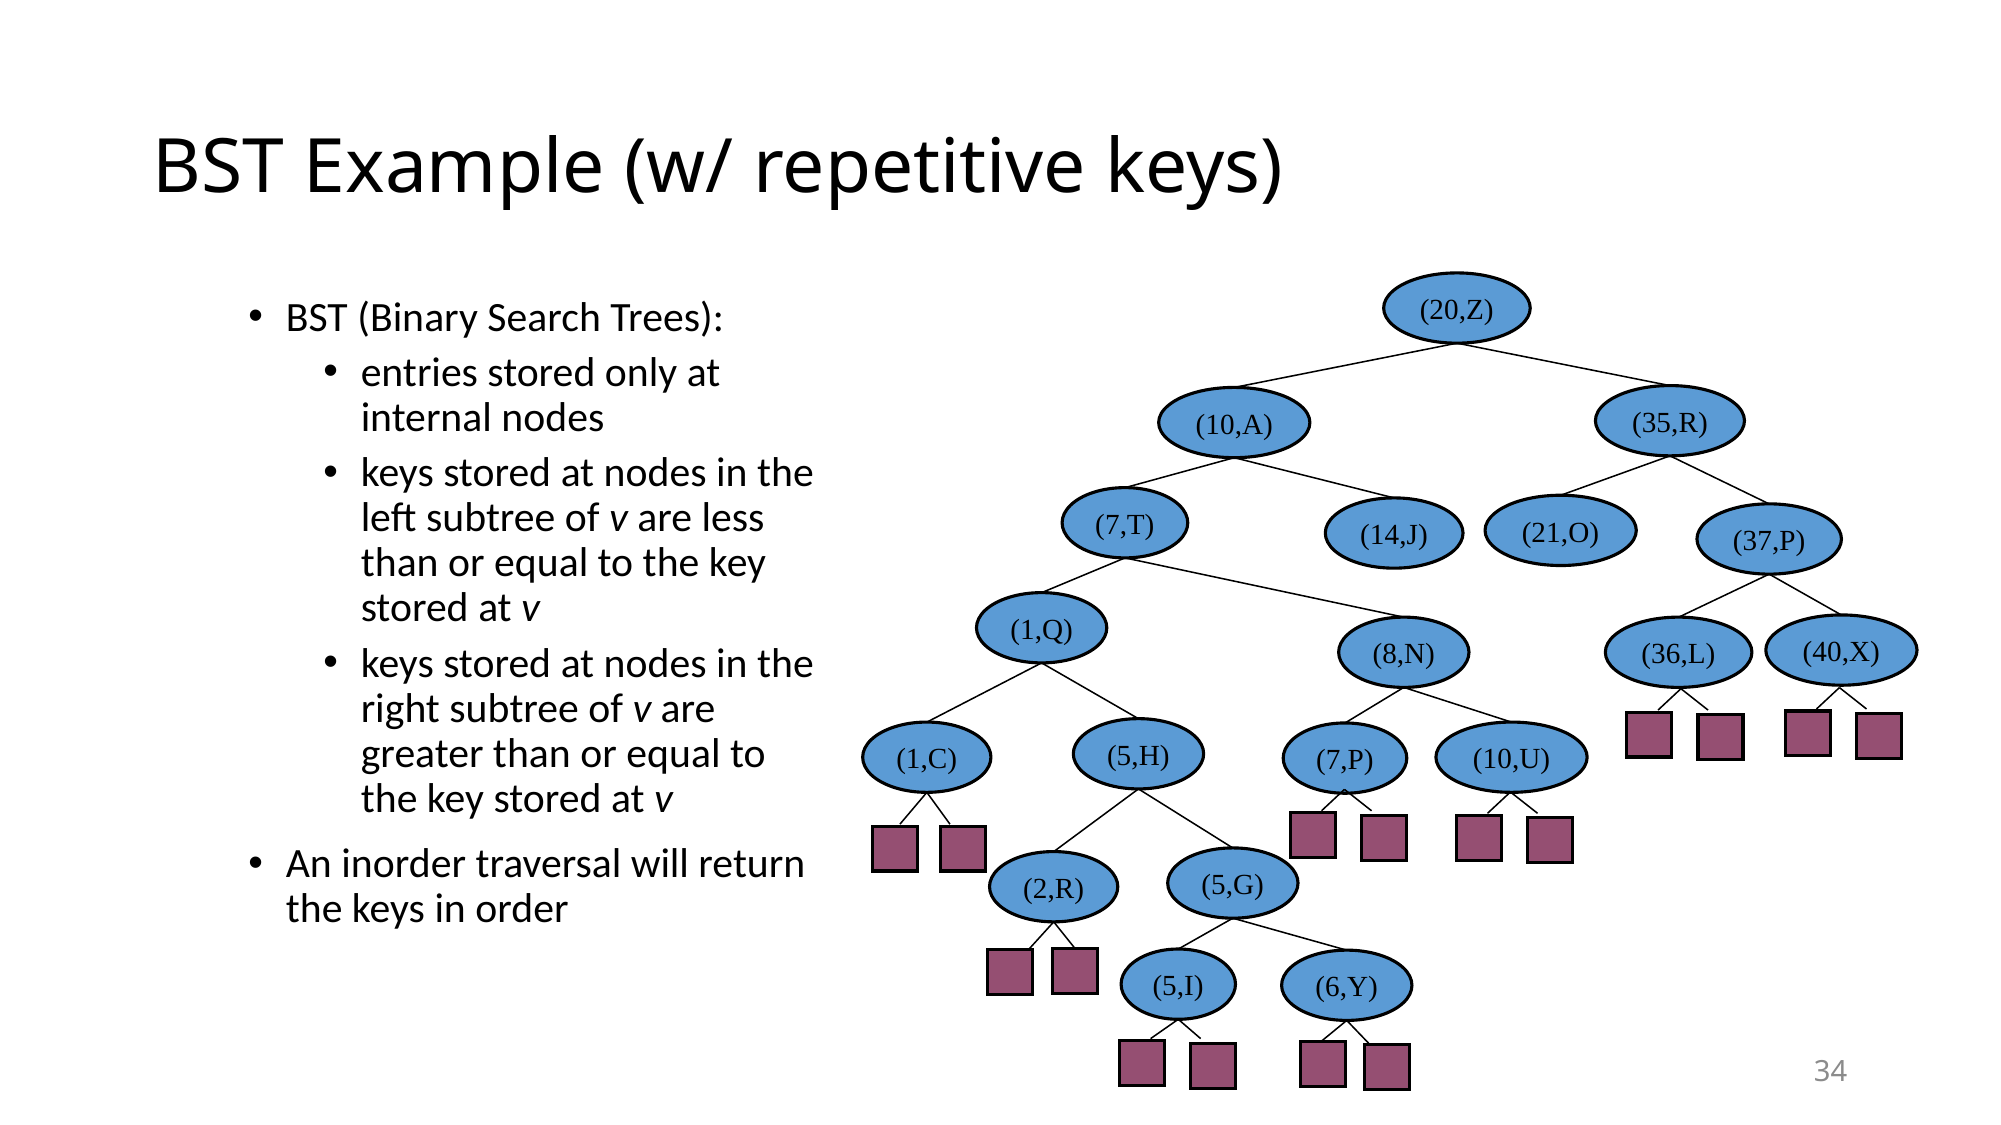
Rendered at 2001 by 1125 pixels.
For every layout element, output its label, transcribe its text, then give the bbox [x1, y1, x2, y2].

list BST (Binary Search Trees): entries stored only at internal nodes keys stored at nodes in the left subtree of v are less than or equal to the key stored at v keys stored at nodes in the right subtree of v are greater than or equal to the key stored at v An inorder traversal will return the keys in order [233, 287, 844, 963]
text_box [872, 826, 918, 872]
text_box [1487, 791, 1510, 814]
text_box (10,U) [1435, 722, 1588, 791]
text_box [1341, 1018, 1369, 1044]
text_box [1403, 687, 1512, 722]
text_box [1124, 558, 1404, 617]
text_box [1678, 574, 1770, 617]
text_box (20,Z) [1383, 272, 1531, 343]
text_box (7,P) [1283, 722, 1407, 791]
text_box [1816, 687, 1839, 709]
text_box (8,N) [1338, 617, 1469, 687]
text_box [1839, 687, 1867, 709]
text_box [1234, 458, 1395, 498]
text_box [1232, 918, 1347, 950]
text_box (21,O) [1485, 495, 1637, 566]
slide_number 34 [1412, 1042, 1863, 1103]
text_box [1300, 1041, 1346, 1087]
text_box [924, 790, 950, 825]
text_box [1456, 815, 1502, 861]
text_box (5,H) [1073, 718, 1204, 789]
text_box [1041, 558, 1124, 593]
text_box (7,T) [1062, 487, 1188, 558]
text_box (5,I) [1121, 949, 1236, 1017]
text_box [1052, 948, 1098, 994]
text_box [1041, 663, 1139, 719]
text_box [1657, 688, 1680, 711]
text_box [1527, 817, 1573, 863]
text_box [1670, 456, 1770, 504]
text_box (10,A) [1158, 387, 1310, 458]
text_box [1560, 456, 1670, 495]
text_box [1344, 687, 1404, 723]
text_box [1318, 1018, 1341, 1044]
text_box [1510, 791, 1538, 814]
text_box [1456, 343, 1671, 386]
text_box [1234, 343, 1457, 388]
text_box [1361, 815, 1407, 861]
title BST Example (w/ repetitive keys) [137, 59, 1863, 278]
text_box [1150, 1017, 1173, 1039]
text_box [1053, 789, 1139, 852]
text_box [1290, 812, 1336, 858]
text_box [1626, 712, 1672, 758]
text_box [1785, 710, 1831, 756]
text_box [899, 790, 924, 825]
text_box (40,X) [1765, 614, 1918, 686]
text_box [1053, 922, 1075, 949]
text_box [1190, 1043, 1236, 1089]
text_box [1178, 918, 1232, 949]
text_box (6,Y) [1281, 950, 1412, 1019]
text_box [1769, 574, 1842, 615]
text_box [1680, 688, 1709, 711]
text_box (1,Q) [976, 592, 1107, 663]
text_box [987, 949, 1033, 995]
text_box [1856, 713, 1902, 759]
text_box [1698, 714, 1743, 760]
text_box [1364, 1044, 1410, 1090]
text_box (36,L) [1605, 617, 1752, 688]
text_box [1321, 789, 1344, 811]
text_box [1023, 919, 1052, 955]
text_box (2,R) [989, 851, 1118, 922]
text_box (14,J) [1325, 497, 1464, 568]
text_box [1173, 1017, 1201, 1039]
text_box [940, 826, 986, 872]
text_box (37,P) [1696, 503, 1842, 574]
text_box (5,G) [1167, 847, 1299, 918]
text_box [926, 663, 1042, 722]
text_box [1344, 789, 1372, 811]
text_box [1138, 789, 1233, 848]
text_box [1124, 458, 1234, 488]
text_box [1119, 1040, 1165, 1086]
text_box (1,C) [862, 722, 991, 790]
text_box (35,R) [1595, 385, 1745, 456]
